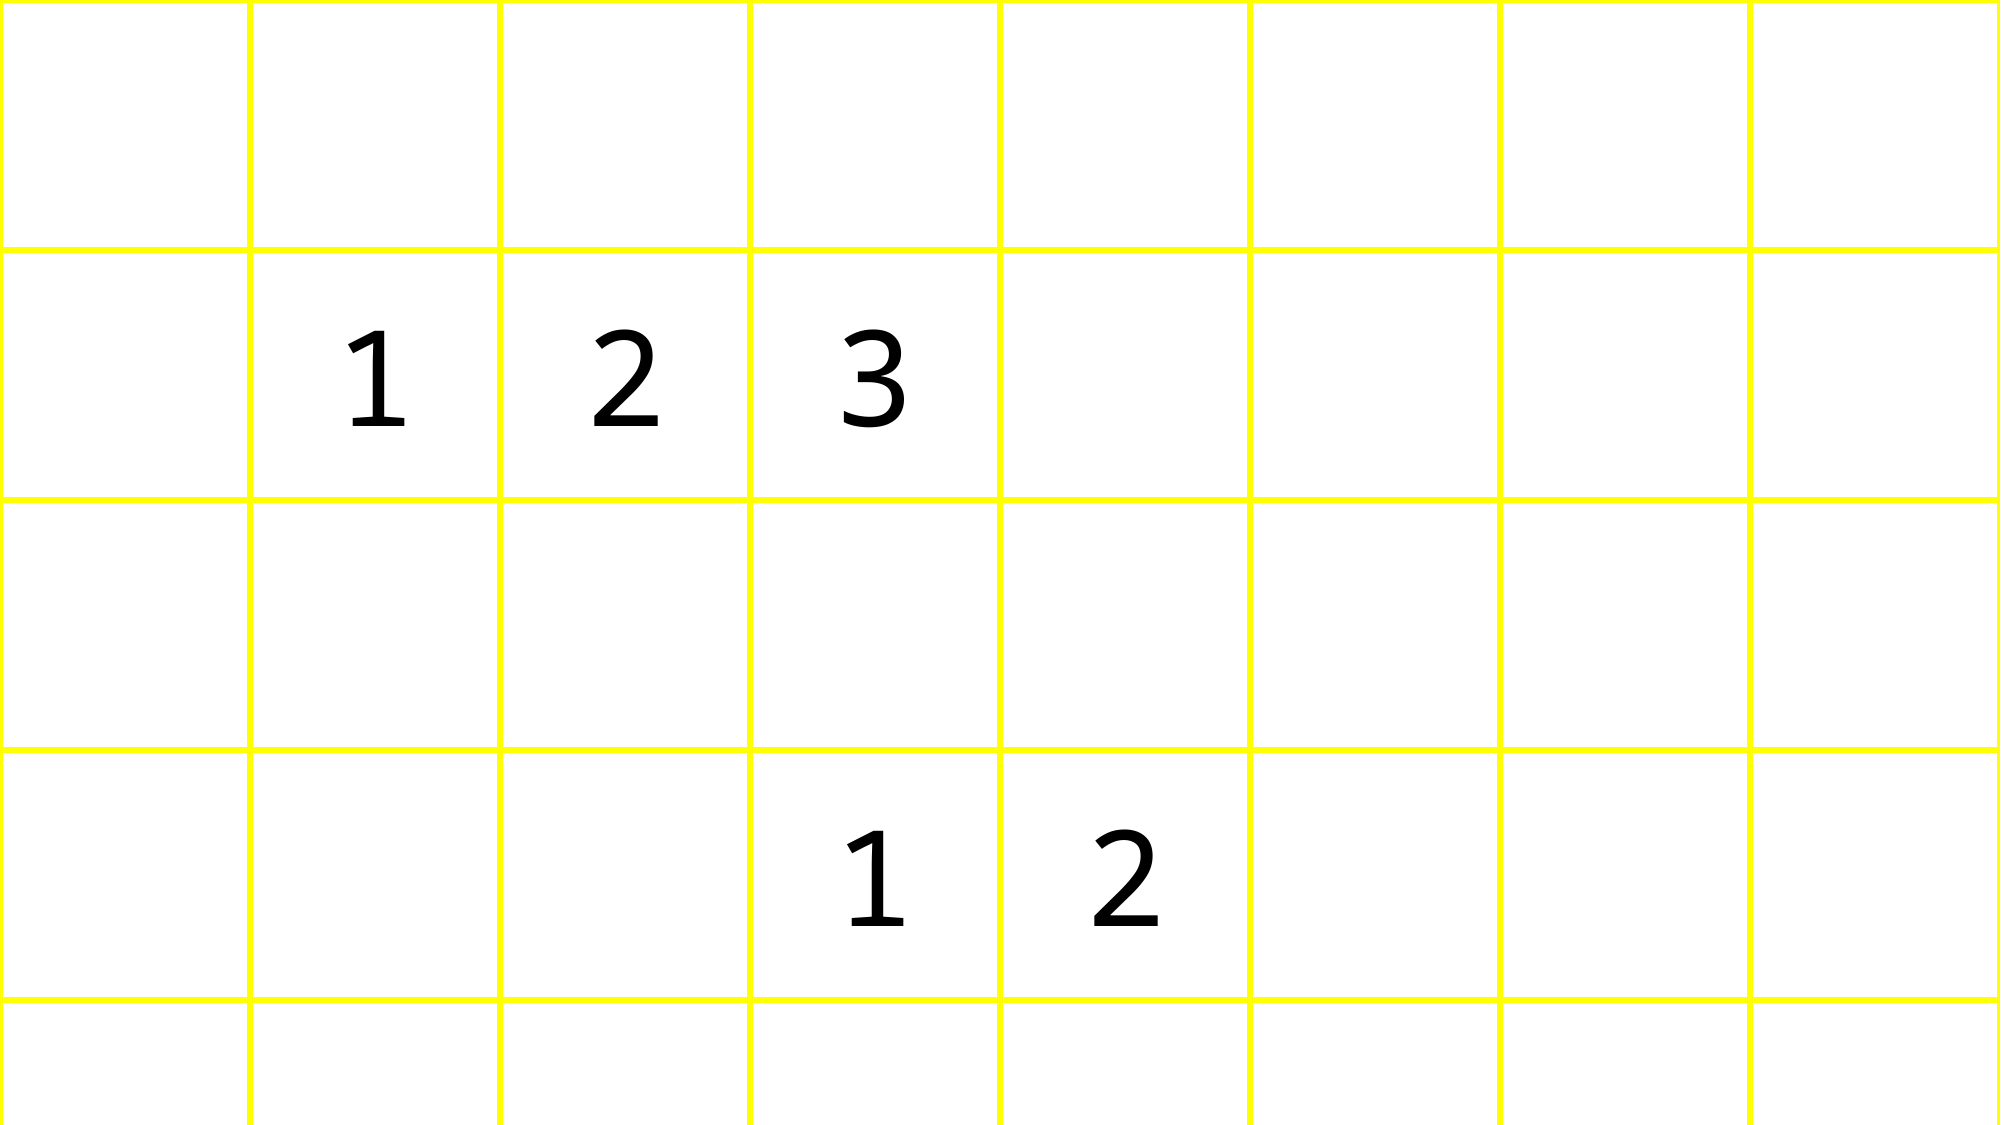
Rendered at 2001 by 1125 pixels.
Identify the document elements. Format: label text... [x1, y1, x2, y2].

table_cell 1 [253, 253, 497, 497]
table_header [3, 3, 247, 247]
table_cell [753, 503, 997, 747]
table_cell [1503, 1003, 1747, 1125]
table_cell [1003, 253, 1247, 497]
table_cell [1253, 753, 1497, 997]
table_cell [253, 503, 497, 747]
table_header [753, 3, 997, 247]
table_cell 2 [1003, 753, 1247, 997]
table_cell [503, 753, 747, 997]
table_header [1503, 3, 1747, 247]
table_header [1003, 3, 1247, 247]
table_header [1753, 3, 1997, 247]
table_cell 3 [753, 253, 997, 497]
table_cell [1003, 503, 1247, 747]
table_cell [3, 503, 247, 747]
table_cell [1753, 1003, 1997, 1125]
table_header [253, 3, 497, 247]
table_cell [753, 1003, 997, 1125]
table_cell [1503, 503, 1747, 747]
table_cell [1253, 253, 1497, 497]
table_cell [1503, 253, 1747, 497]
table_cell [1753, 253, 1997, 497]
table_cell [3, 253, 247, 497]
table_cell [503, 1003, 747, 1125]
table_cell [253, 753, 497, 997]
table_cell 1 [753, 753, 997, 997]
table_cell [503, 503, 747, 747]
table_cell [1253, 1003, 1497, 1125]
table_cell [1003, 1003, 1247, 1125]
table_header [1253, 3, 1497, 247]
table_cell 2 [503, 253, 747, 497]
table_cell [3, 753, 247, 997]
table_cell [1753, 503, 1997, 747]
table_cell [253, 1003, 497, 1125]
table_cell [1753, 753, 1997, 997]
table_cell [3, 1003, 247, 1125]
table_cell [1503, 753, 1747, 997]
table_cell [1253, 503, 1497, 747]
table_header [503, 3, 747, 247]
